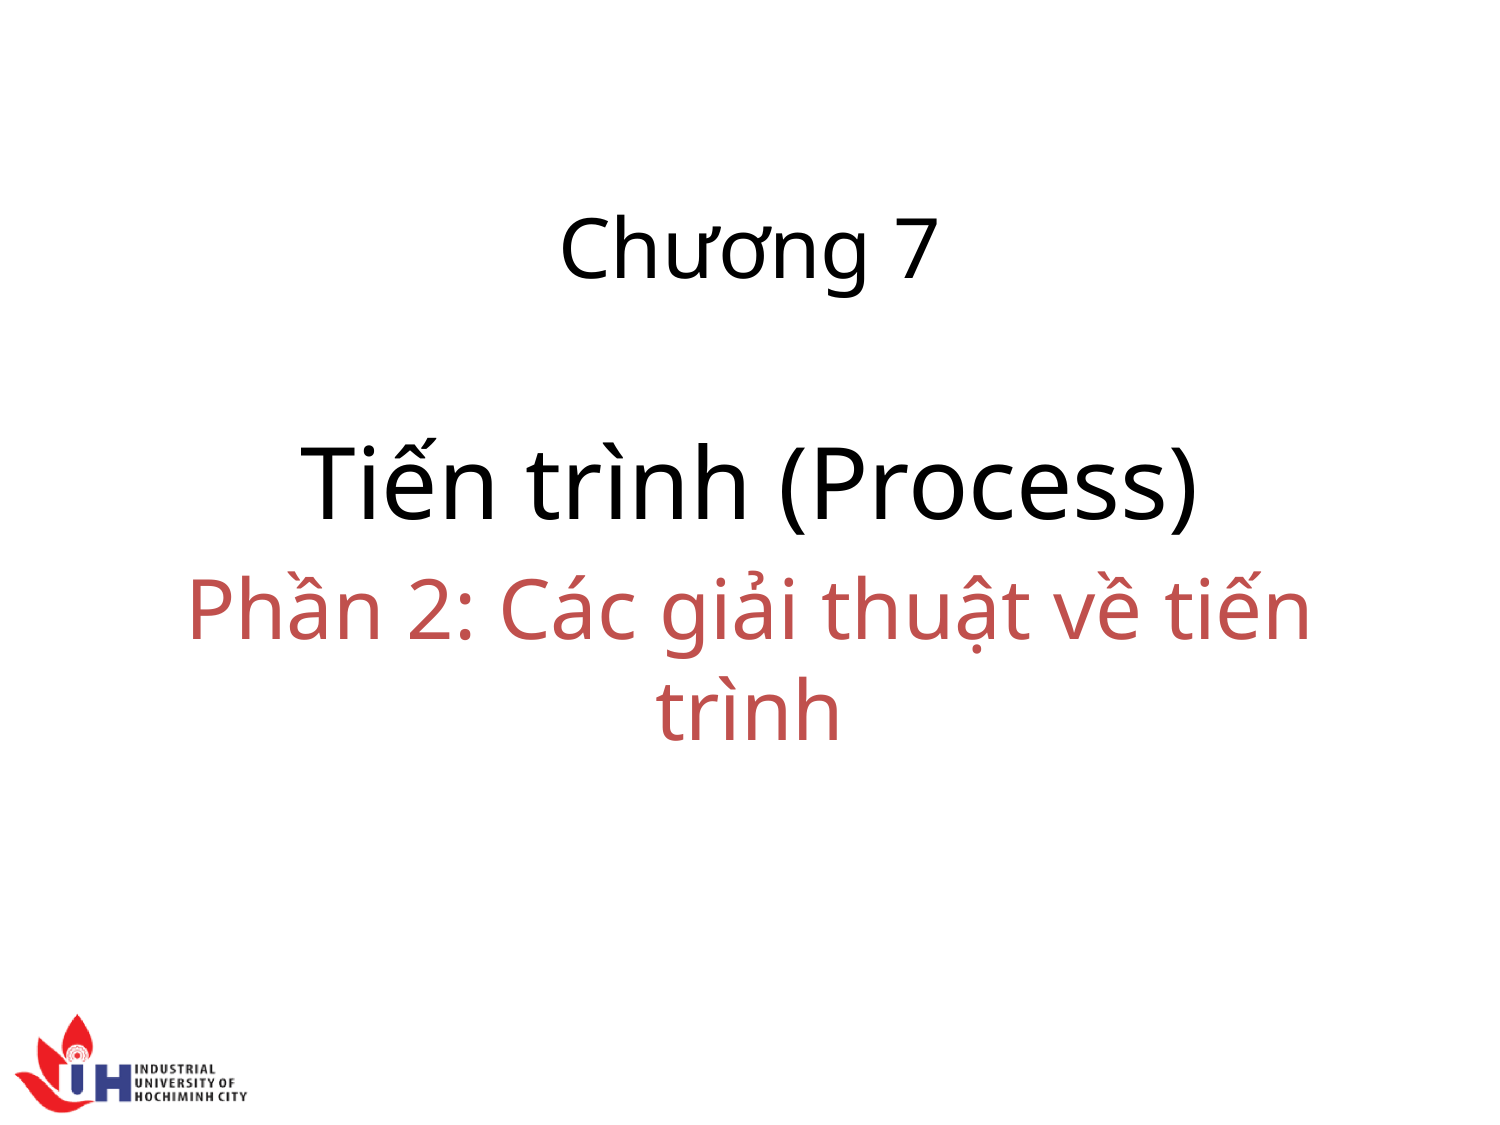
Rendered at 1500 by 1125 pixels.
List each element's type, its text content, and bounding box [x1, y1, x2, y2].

subtitle Tiến trình (Process) Phần 2: Các giải thuật về tiến trình [75, 412, 1425, 700]
picture [11, 1012, 250, 1115]
text_box Chương 7 [112, 125, 1388, 367]
